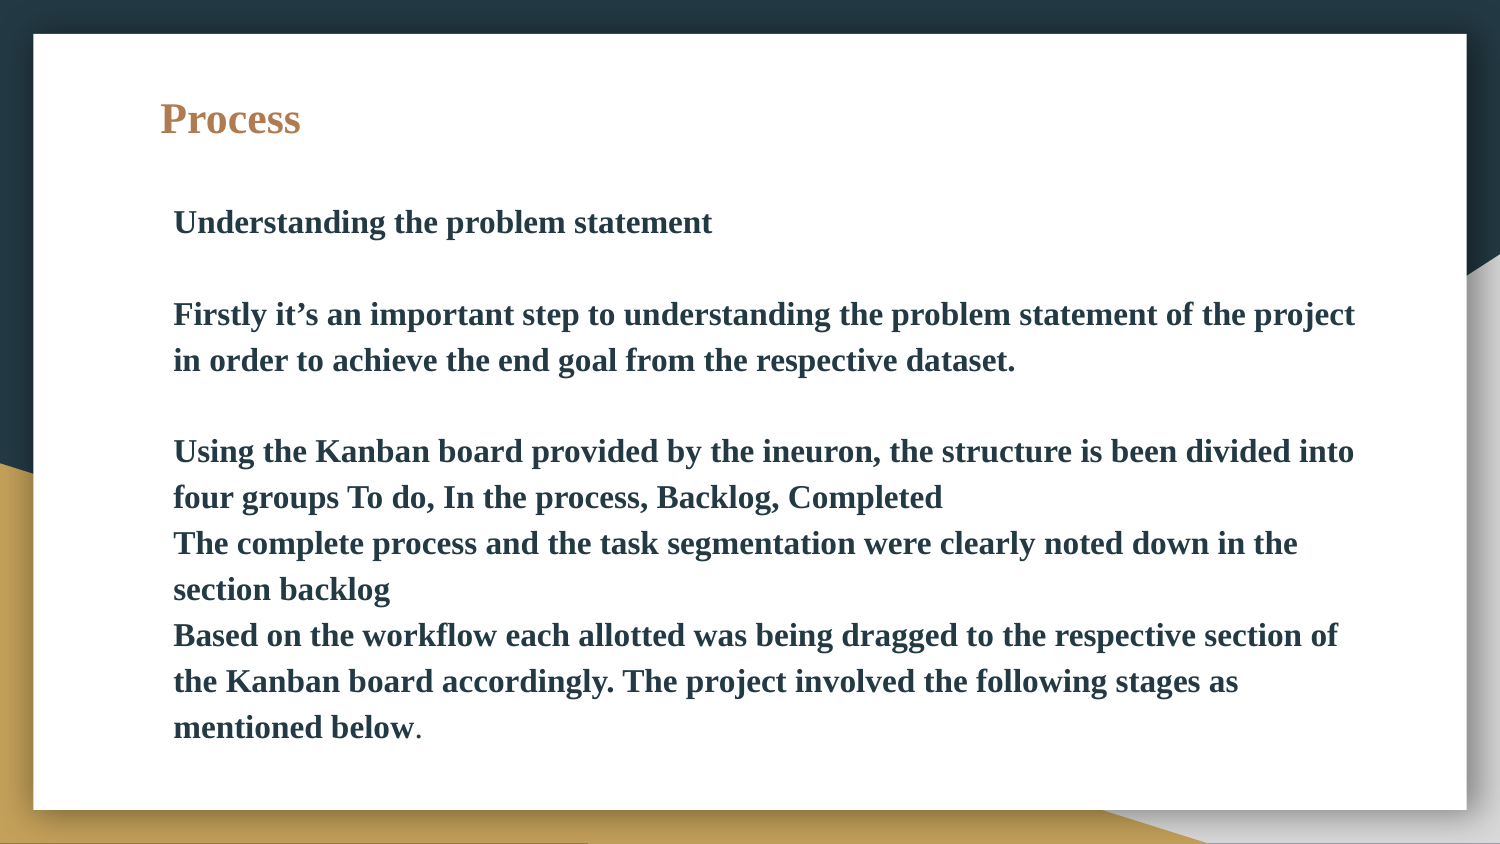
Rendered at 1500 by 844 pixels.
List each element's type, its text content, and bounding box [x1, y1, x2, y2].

title Process [145, 75, 1377, 159]
list Understanding the problem statement Firstly it’s an important step to understanding the problem statement of the project in order to achieve the end goal from the respective dataset. Using the Kanban board provided by the ineuron, the structure is been divided into four groups To do, In the process, Backlog, Completed The complete process and the task segmentation were clearly noted down in the section backlog Based on the workflow each allotted was being dragged to the respective section of the Kanban board accordingly. The project involved the following stages as mentioned below. [134, 179, 1395, 769]
